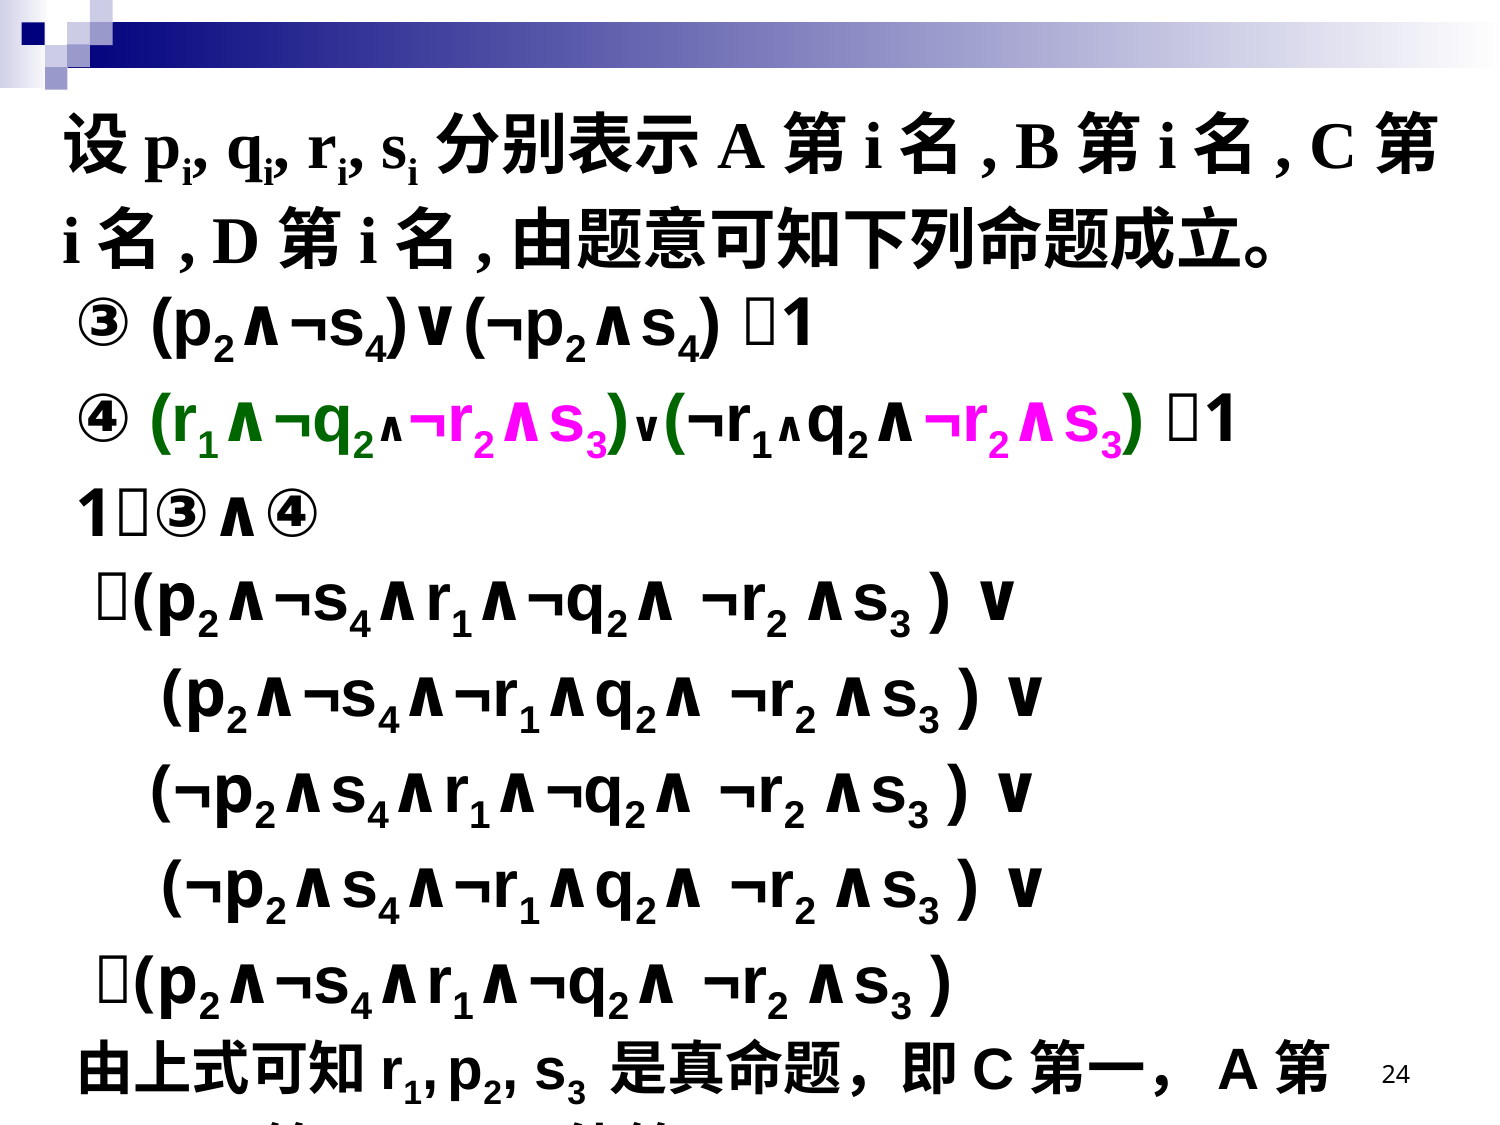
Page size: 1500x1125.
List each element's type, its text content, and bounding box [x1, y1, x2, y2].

text_box [1074, 1088, 1425, 1100]
list ③ (p2∧¬s4)∨(¬p2∧s4) 1 ④ (r1∧¬q2∧¬r2∧s3)∨(¬r1∧q2∧¬r2∧s3) 1 1③∧④ (p2∧¬s4∧r1∧¬q2∧ ¬r2 ∧s3 ) ∨ (p2∧¬s4∧¬r1∧q2∧ ¬r2 ∧s3 ) ∨ (¬p2∧s4∧r1∧¬q2∧ ¬r2 ∧s3 ) ∨ (¬p2∧s4∧¬r1∧q2∧ ¬r2 ∧s3 ) ∨ (p2∧¬s4∧r1∧¬q2∧ ¬r2 ∧s3 ) 由上式可知r1, p2, s3 是真命题，即C第一，A第 二，D第三，B只能第四了。 [60, 285, 1471, 1088]
text_box 设pi, qi, ri, si分别表示A第i名, B第i名, C第i名, D第i名,由题意可知下列命题成立。 [47, 90, 1471, 285]
